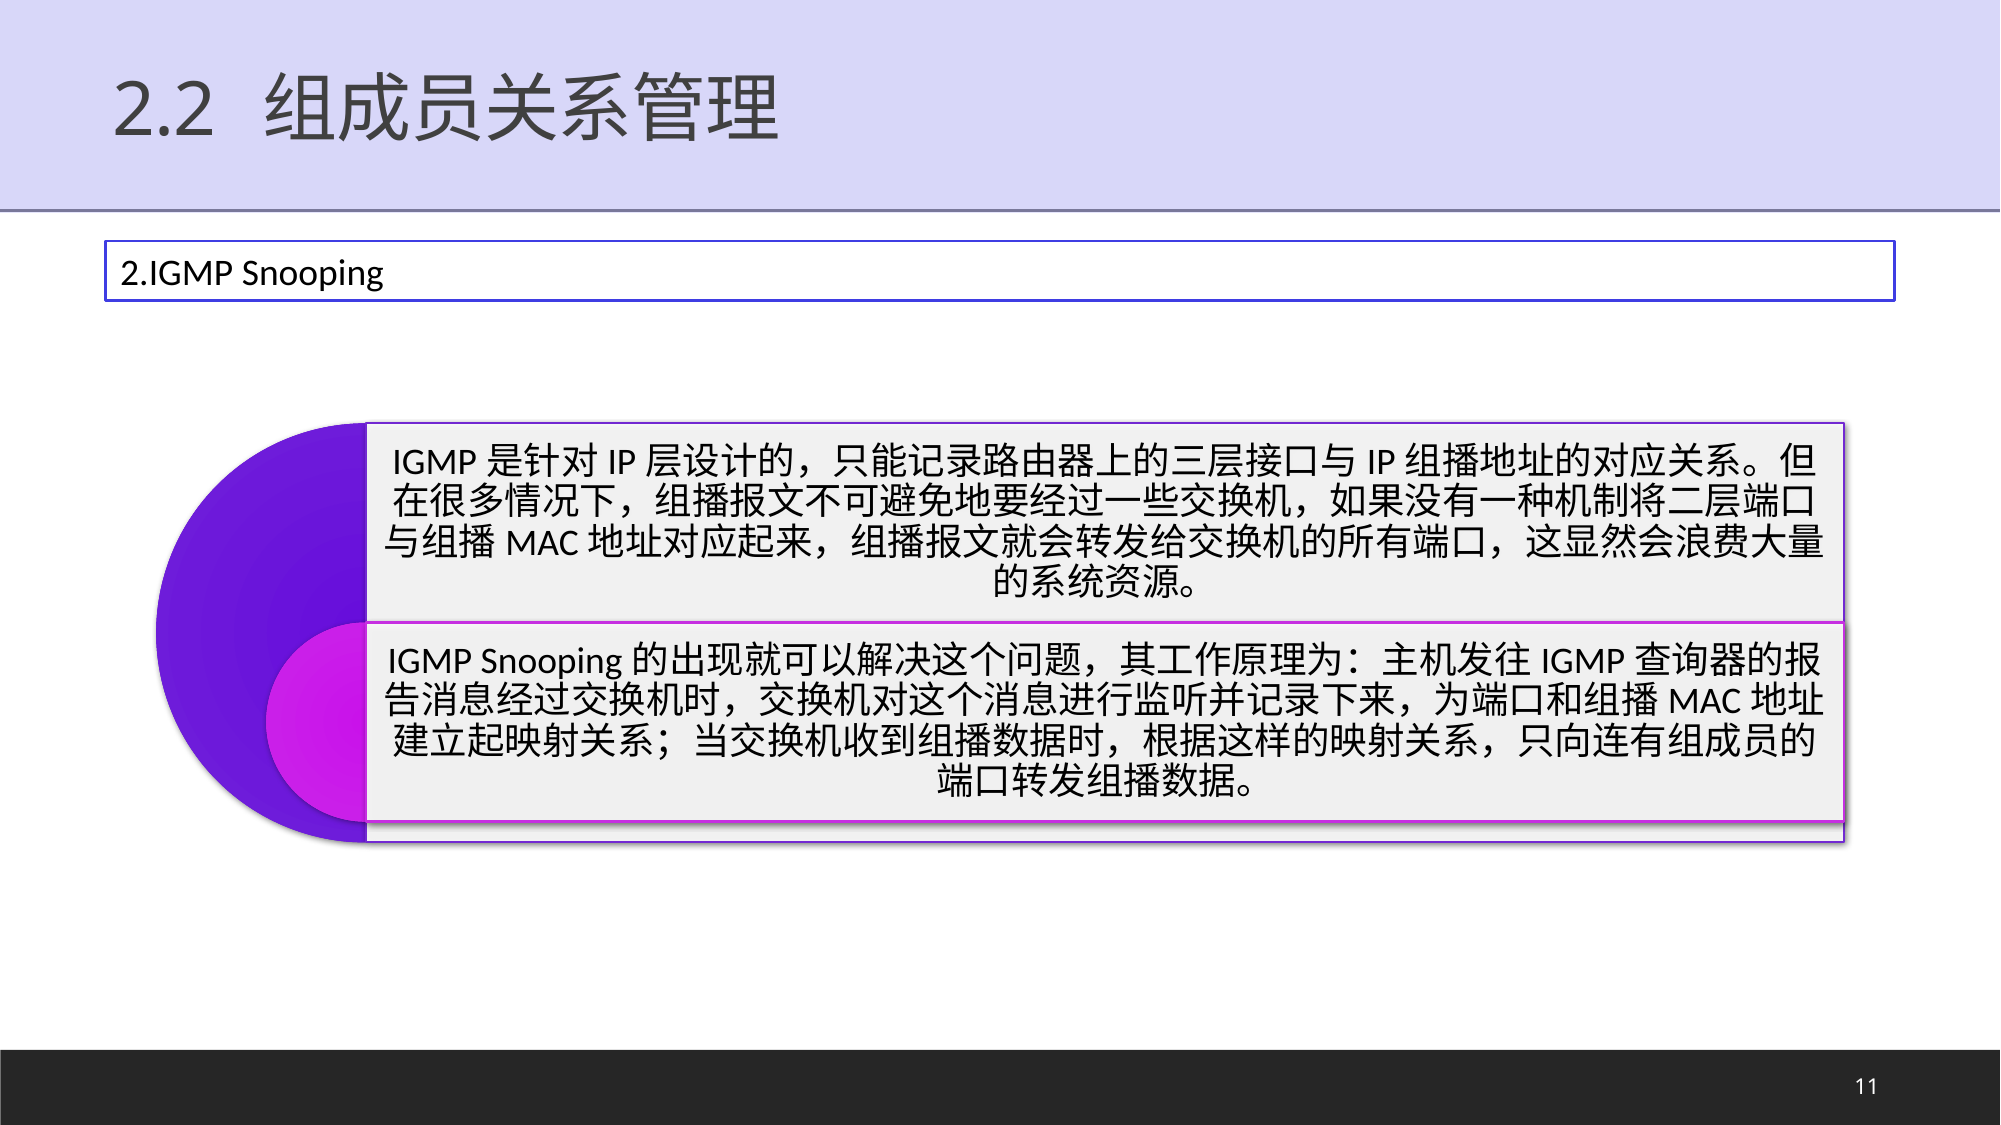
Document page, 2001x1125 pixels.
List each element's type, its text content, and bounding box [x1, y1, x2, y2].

title 2.2 组成员关系管理 [0, 0, 2000, 213]
text_box 2.IGMP Snooping [104, 240, 1896, 302]
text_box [155, 422, 1845, 843]
slide_number 11 [1793, 1057, 1895, 1118]
